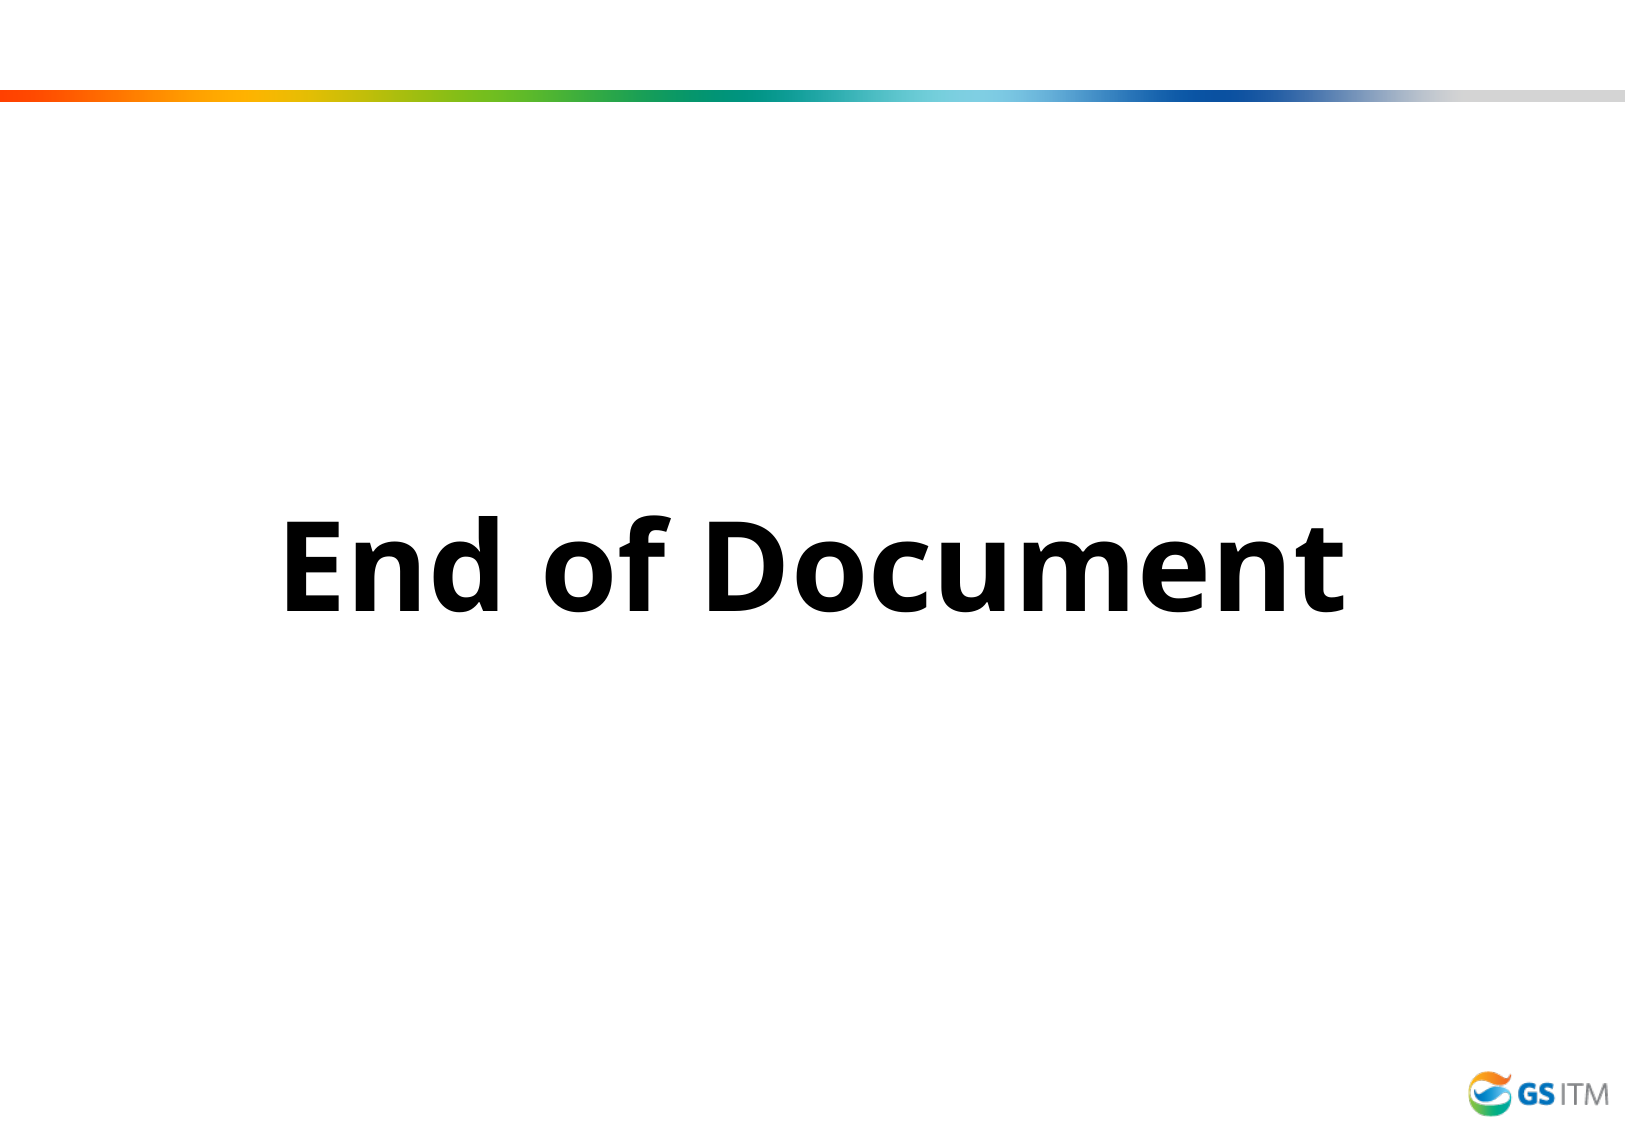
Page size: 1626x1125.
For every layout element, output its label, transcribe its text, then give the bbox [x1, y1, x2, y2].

picture [0, 90, 1625, 102]
text_box End of Document [261, 479, 1364, 645]
picture [1467, 1070, 1610, 1118]
